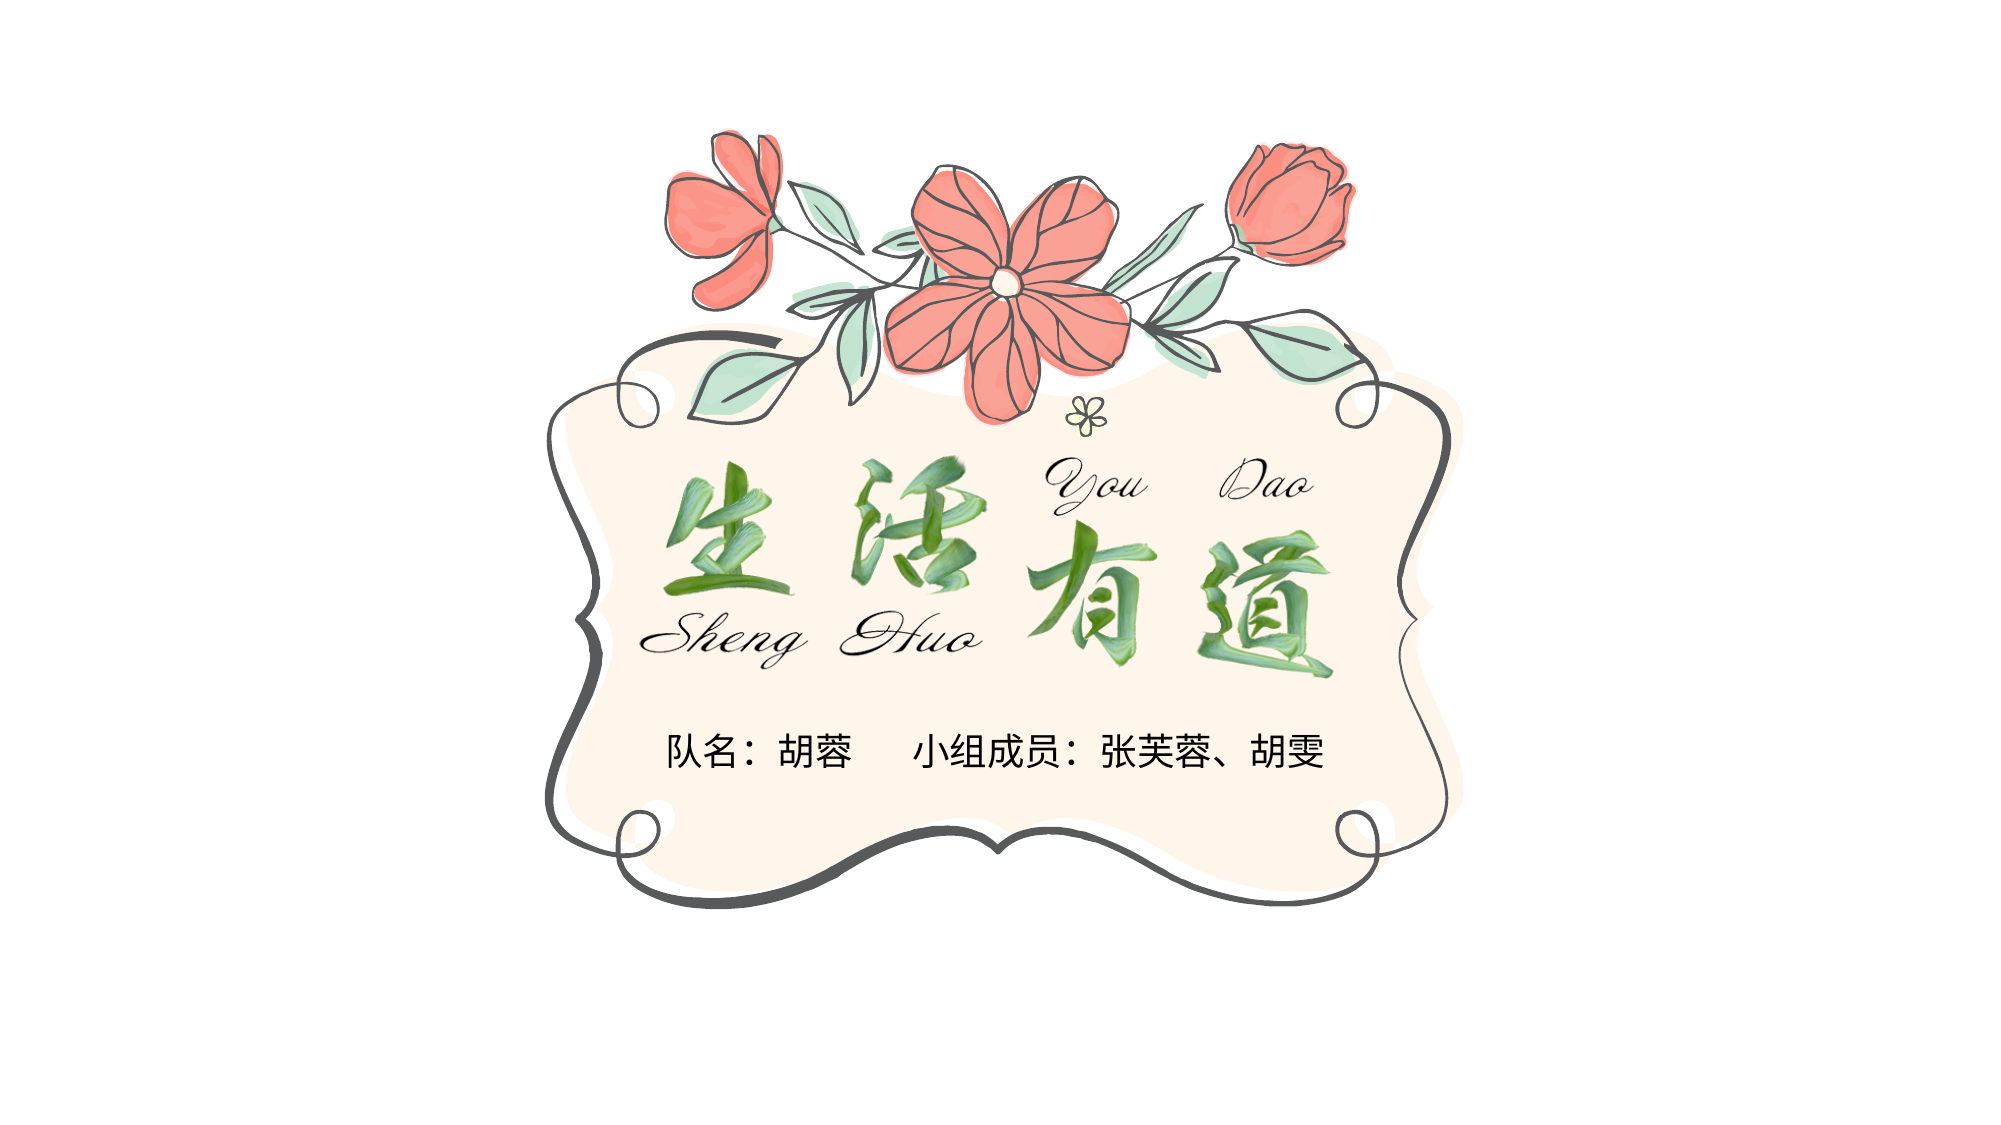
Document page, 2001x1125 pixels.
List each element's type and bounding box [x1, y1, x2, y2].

picture [611, 455, 1423, 685]
text_box [520, 299, 1510, 915]
text_box [662, 127, 1368, 440]
